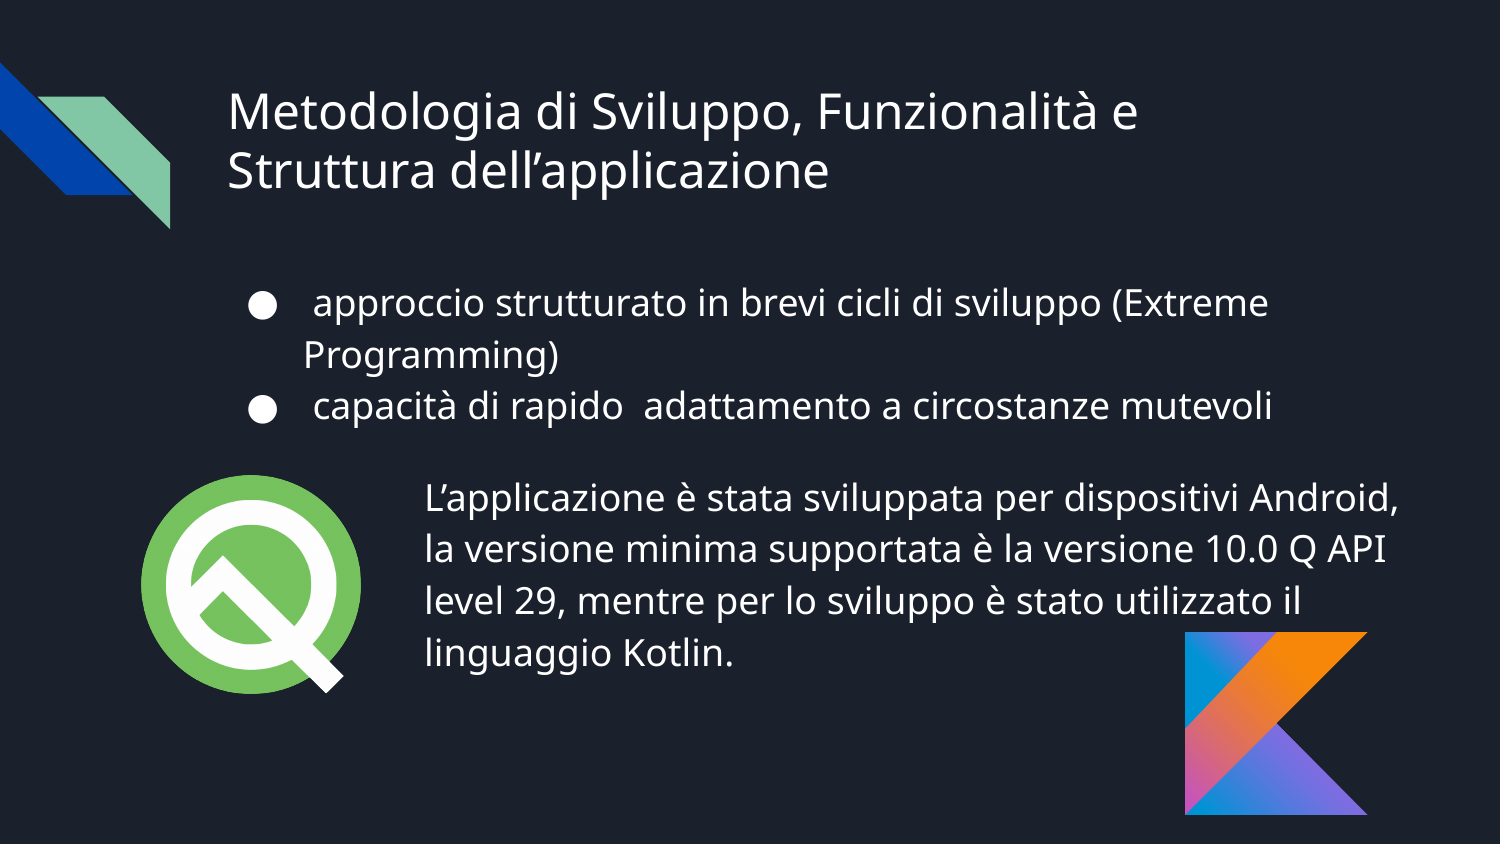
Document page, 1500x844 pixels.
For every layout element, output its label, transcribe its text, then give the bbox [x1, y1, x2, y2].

text_box L’applicazione è stata sviluppata per dispositivi Android, la versione minima supportata è la versione 10.0 Q API level 29, mentre per lo sviluppo è stato utilizzato il linguaggio Kotlin. [409, 451, 1444, 734]
picture [141, 475, 361, 695]
picture [1185, 631, 1368, 815]
title Metodologia di Sviluppo, Funzionalità e Struttura dell’applicazione [212, 64, 1368, 215]
list approccio strutturato in brevi cicli di sviluppo (Extreme Programming) capacità di rapido adattamento a circostanze mutevoli [212, 257, 1444, 476]
